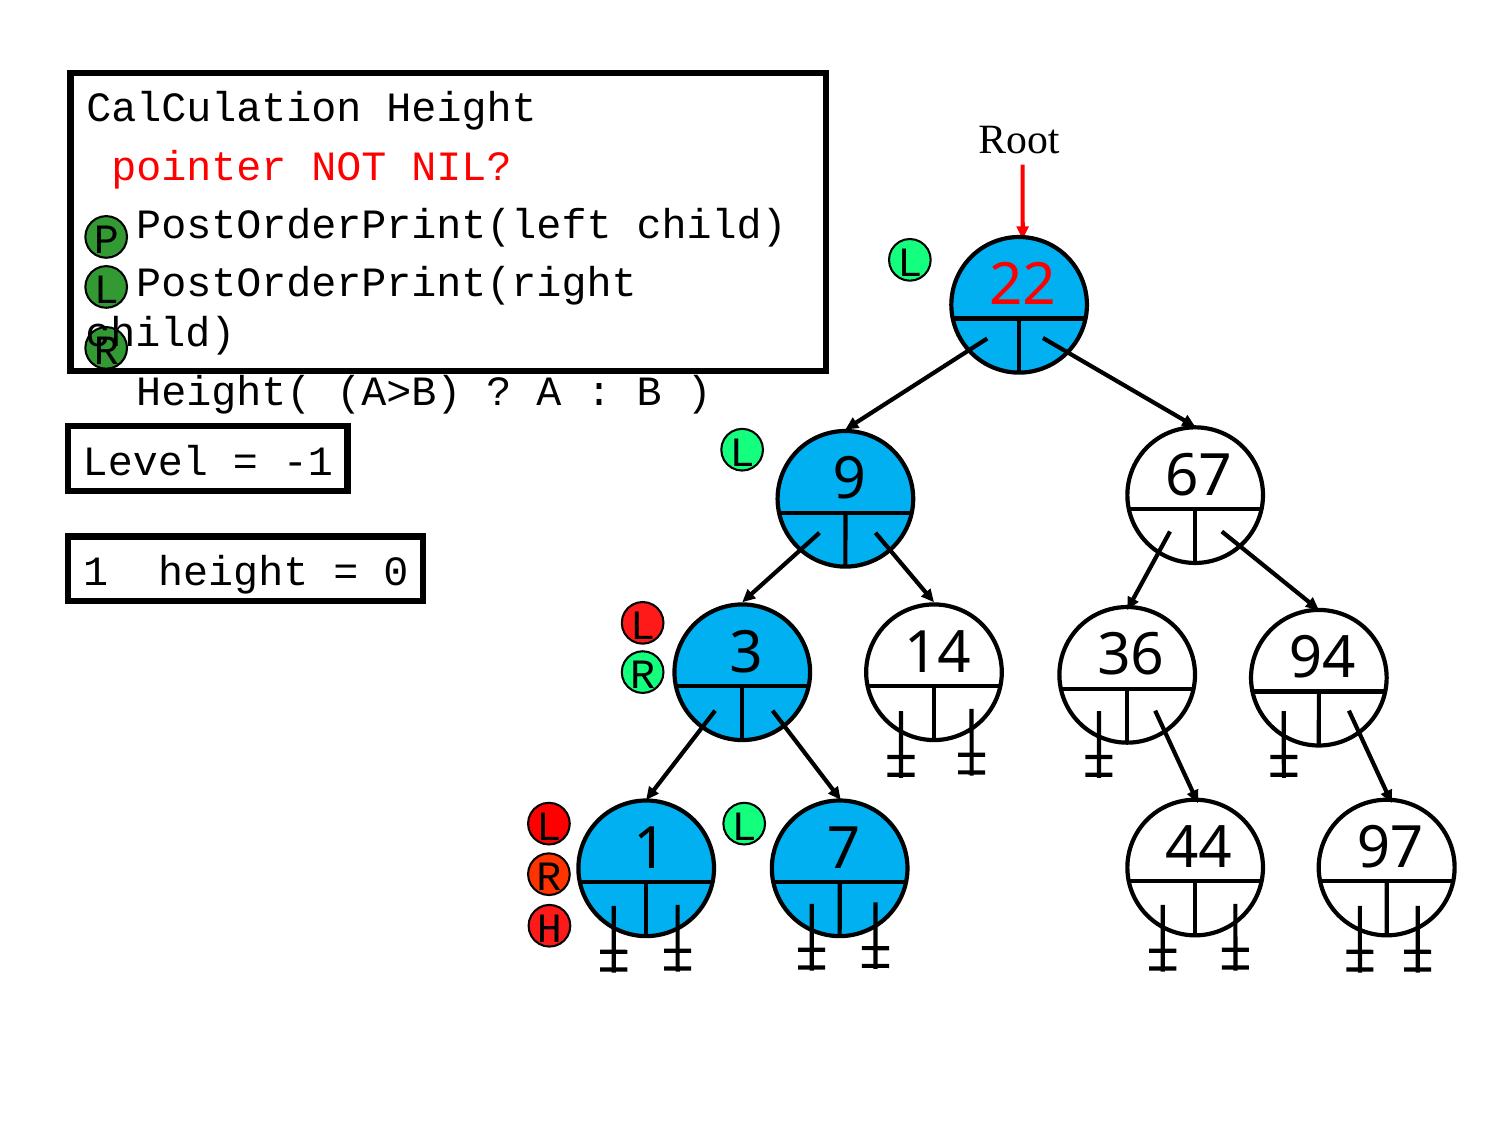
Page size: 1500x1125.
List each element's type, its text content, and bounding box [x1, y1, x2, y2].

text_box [1221, 903, 1249, 971]
text_box [1365, 746, 1393, 799]
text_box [1149, 904, 1177, 972]
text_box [1346, 905, 1374, 973]
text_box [664, 904, 692, 972]
text_box [845, 361, 951, 430]
text_box Level = -1 [67, 426, 348, 492]
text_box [1127, 427, 1263, 563]
text_box [1260, 563, 1319, 609]
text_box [1059, 606, 1196, 743]
text_box [795, 741, 841, 800]
text_box [1127, 563, 1153, 606]
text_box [600, 905, 628, 973]
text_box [866, 604, 1002, 741]
text_box [742, 567, 782, 603]
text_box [777, 430, 914, 567]
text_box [771, 800, 908, 937]
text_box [1085, 711, 1113, 778]
text_box R [528, 853, 570, 896]
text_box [1270, 711, 1298, 778]
text_box [646, 741, 692, 800]
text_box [1127, 799, 1263, 936]
text_box 1 height = 0 [68, 536, 423, 602]
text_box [1404, 905, 1432, 973]
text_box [887, 711, 915, 778]
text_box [674, 604, 811, 741]
text_box CalCulation Height pointer NOT NIL? PostOrderPrint(left child) PostOrderPrint(right child) Height( (A>B) ? A : B ) [70, 72, 826, 372]
text_box [1170, 743, 1199, 799]
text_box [578, 800, 715, 937]
text_box L [723, 802, 766, 845]
text_box L [721, 428, 763, 471]
text_box [1016, 164, 1029, 235]
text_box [798, 903, 826, 971]
text_box L [621, 602, 664, 644]
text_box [1250, 609, 1387, 746]
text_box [951, 236, 1087, 373]
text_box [958, 708, 986, 776]
text_box L [889, 238, 931, 281]
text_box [861, 902, 890, 970]
text_box R [621, 651, 664, 693]
text_box [1087, 363, 1196, 427]
text_box [904, 567, 934, 603]
text_box H [528, 904, 571, 947]
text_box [1318, 799, 1455, 936]
text_box Root [963, 104, 1075, 169]
text_box L [528, 802, 570, 845]
